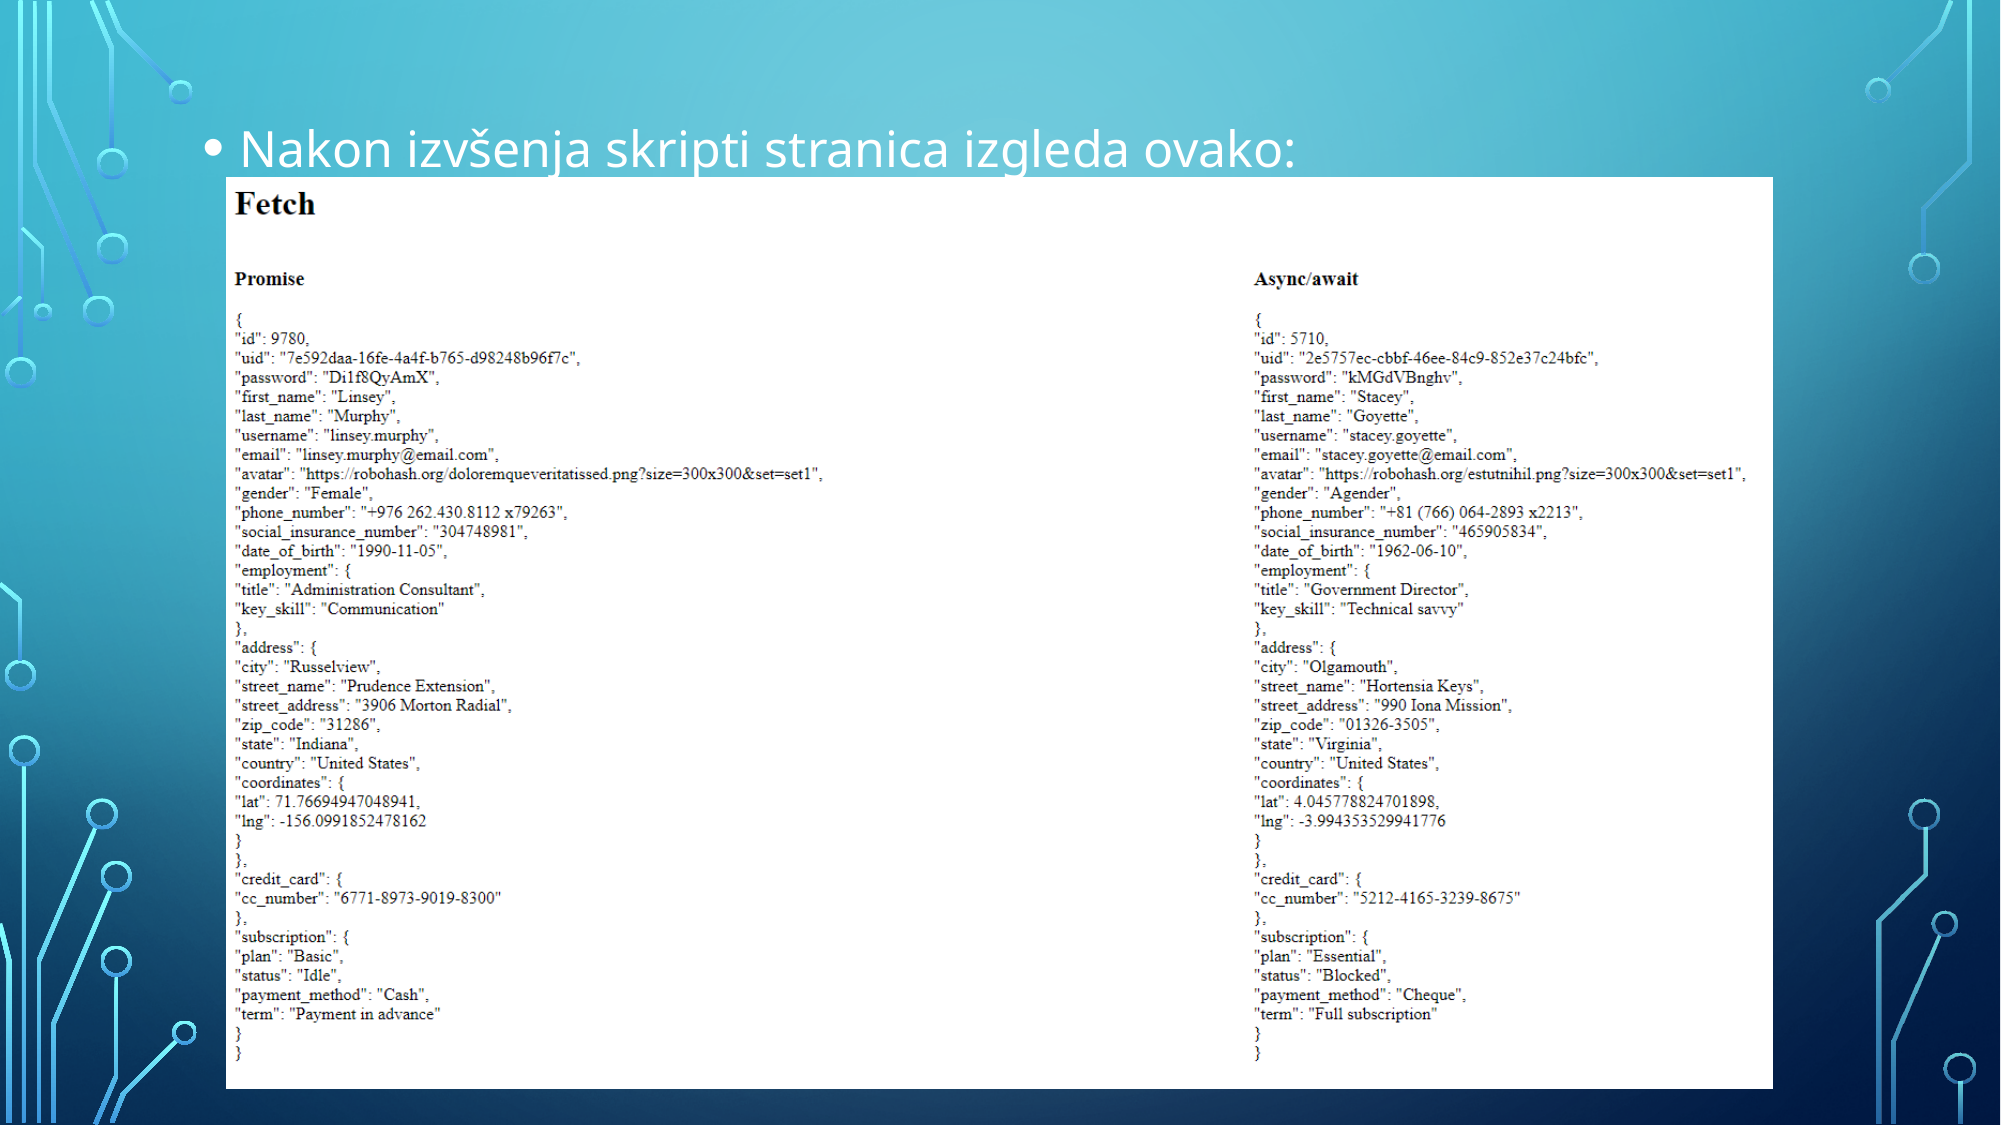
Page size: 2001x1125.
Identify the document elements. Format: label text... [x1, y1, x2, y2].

list Nakon izvšenja skripti stranica izgleda ovako: [187, 97, 1813, 950]
picture [226, 177, 1773, 1089]
